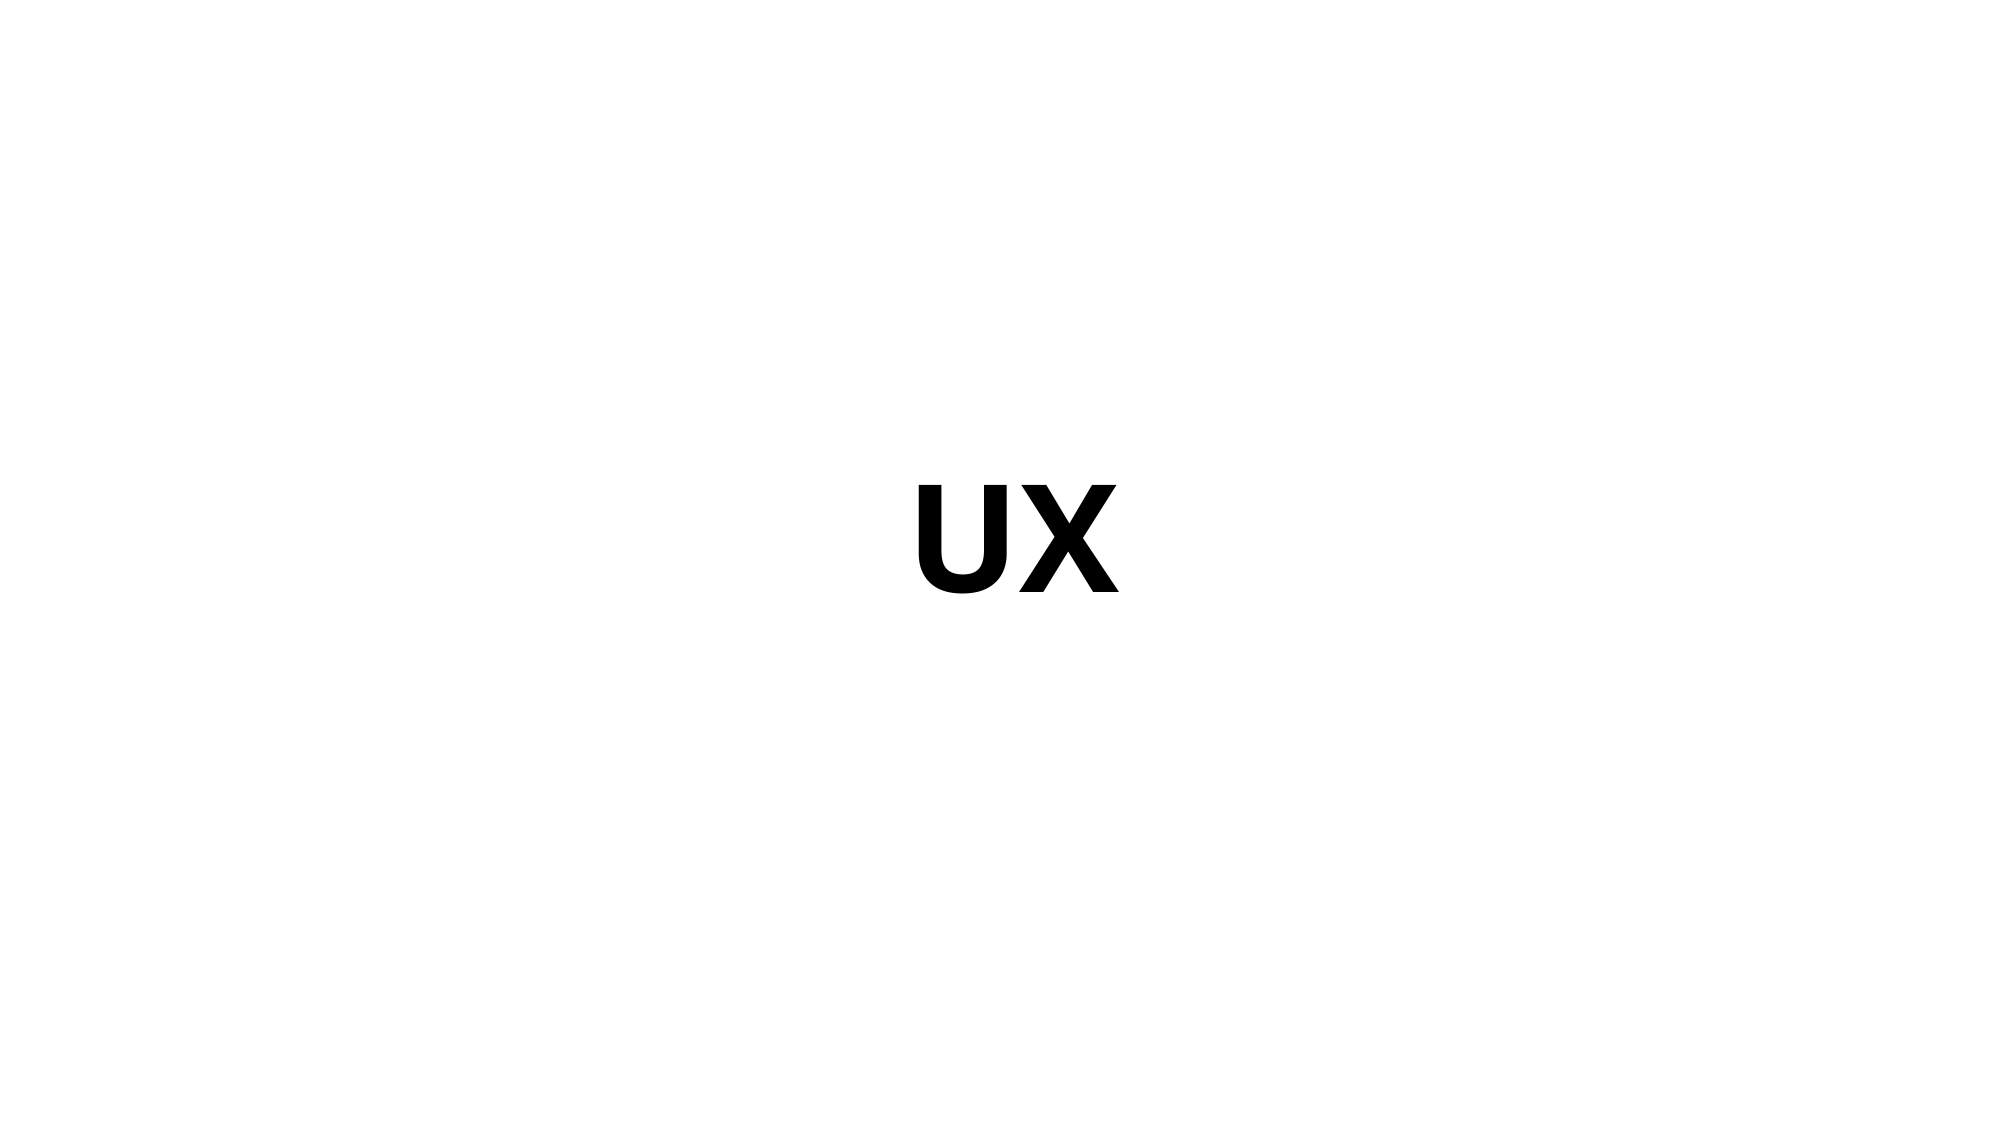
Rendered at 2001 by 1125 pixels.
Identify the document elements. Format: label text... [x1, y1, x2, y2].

title UX [150, 435, 1876, 653]
